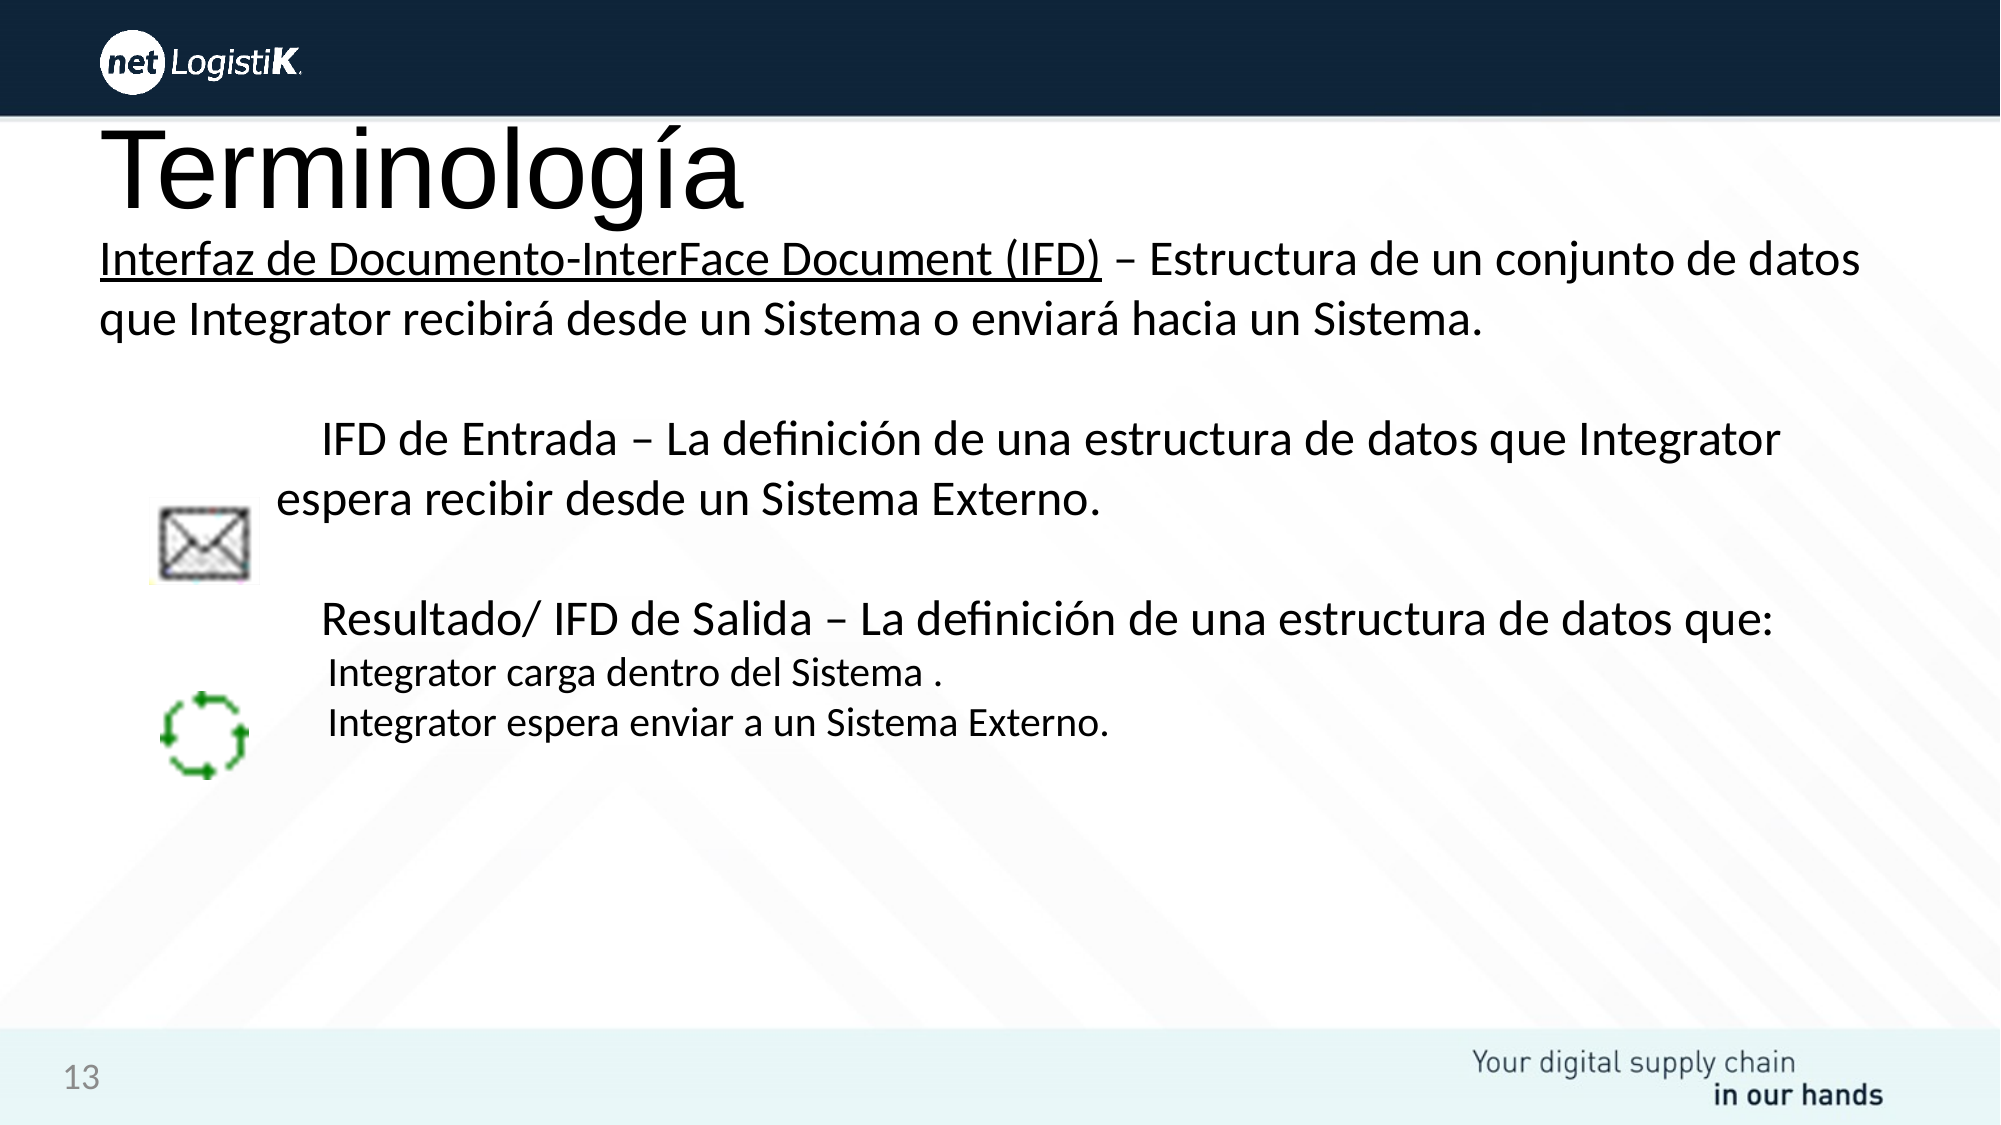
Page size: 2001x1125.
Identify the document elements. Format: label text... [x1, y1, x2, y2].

title Terminología [99, 87, 1901, 201]
list Interfaz de Documento-InterFace Document (IFD) – Estructura de un conjunto de datos que Integrator recibirá desde un Sistema o enviará hacia un Sistema. IFD de Entrada – La definición de una estructura de datos que Integrator espera recibir desde un Sistema Externo. Resultado/ IFD de Salida – La definición de una estructura de datos que: Integrator carga dentro del Sistema . Integrator espera enviar a un Sistema Externo. [99, 224, 1901, 1006]
slide_number 13 [0, 1052, 100, 1092]
picture [0, 0, 2000, 1125]
